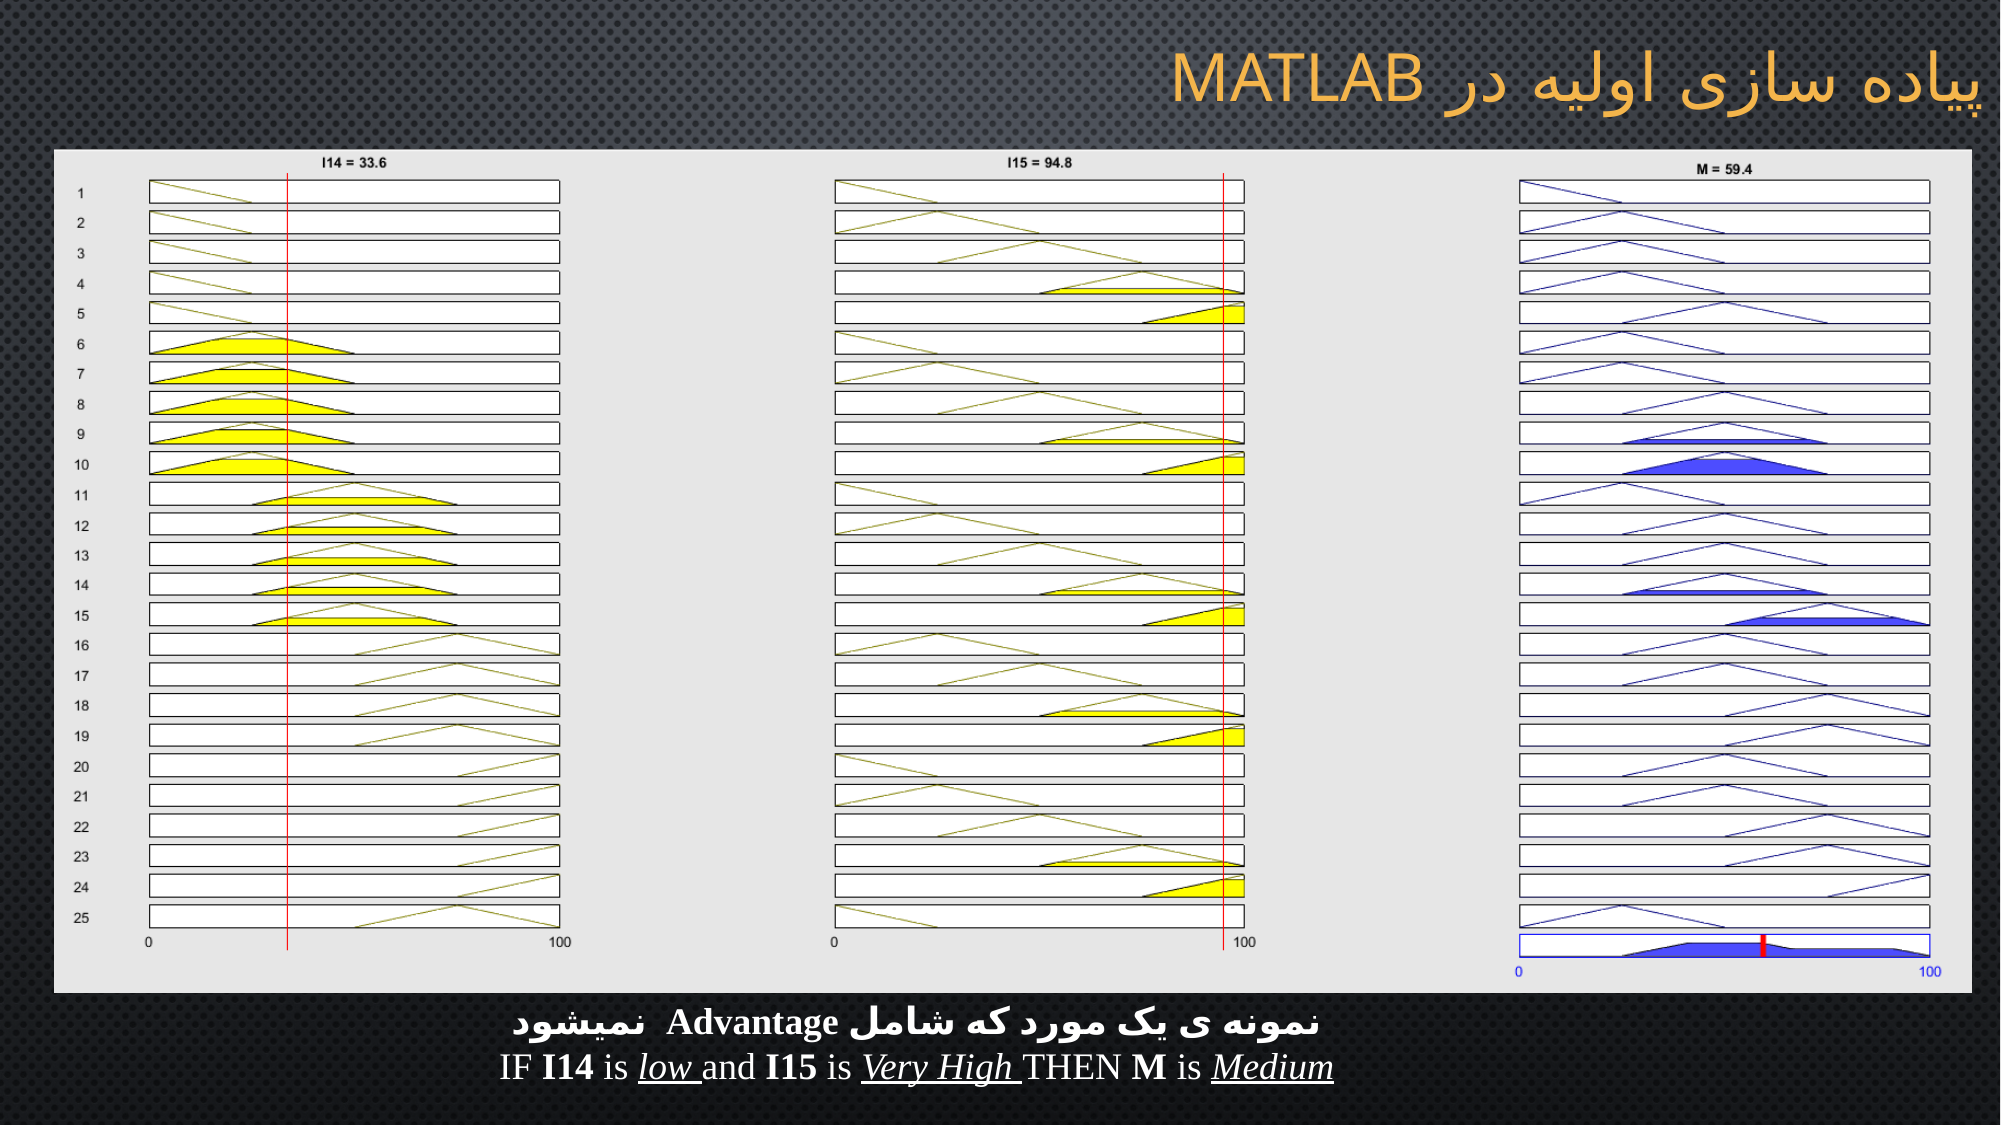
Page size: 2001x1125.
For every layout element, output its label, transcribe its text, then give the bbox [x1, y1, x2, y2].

text_box نمونه ی یک مورد که شامل Advantage نمیشود IF I14 is low and I15 is Very High THEN M is Medium [382, 993, 1452, 1095]
title پیاده سازی اولیه در Matlab [375, 0, 2000, 150]
picture [54, 149, 1972, 993]
